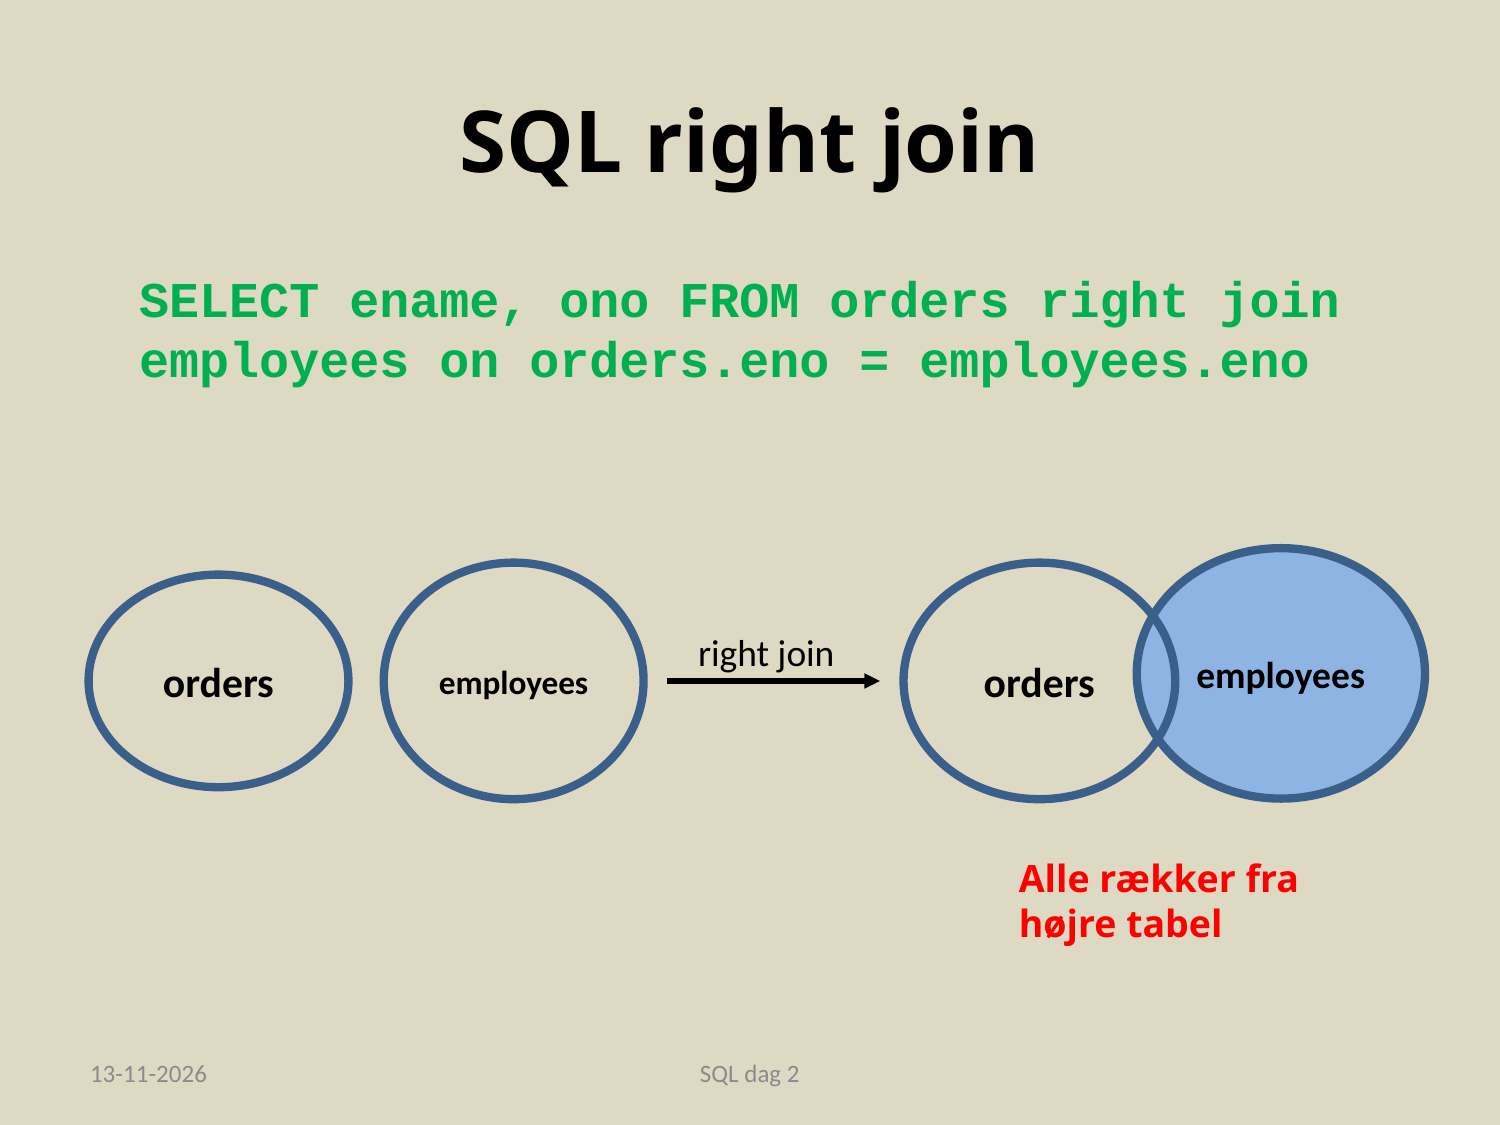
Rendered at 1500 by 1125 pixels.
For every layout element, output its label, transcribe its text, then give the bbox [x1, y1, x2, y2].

text_box orders [86, 572, 351, 790]
text_box orders [901, 560, 1178, 802]
list SELECT ename, ono FROM orders right join employees on orders.eno = employees.eno [124, 259, 1436, 1008]
text_box employees [381, 560, 646, 802]
text_box right join [683, 621, 880, 680]
text_box Alle rækker fra højre tabel [1003, 847, 1371, 952]
title SQL right join [75, 45, 1425, 233]
footer SQL dag 2 [512, 1042, 988, 1103]
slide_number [75, 1042, 425, 1103]
